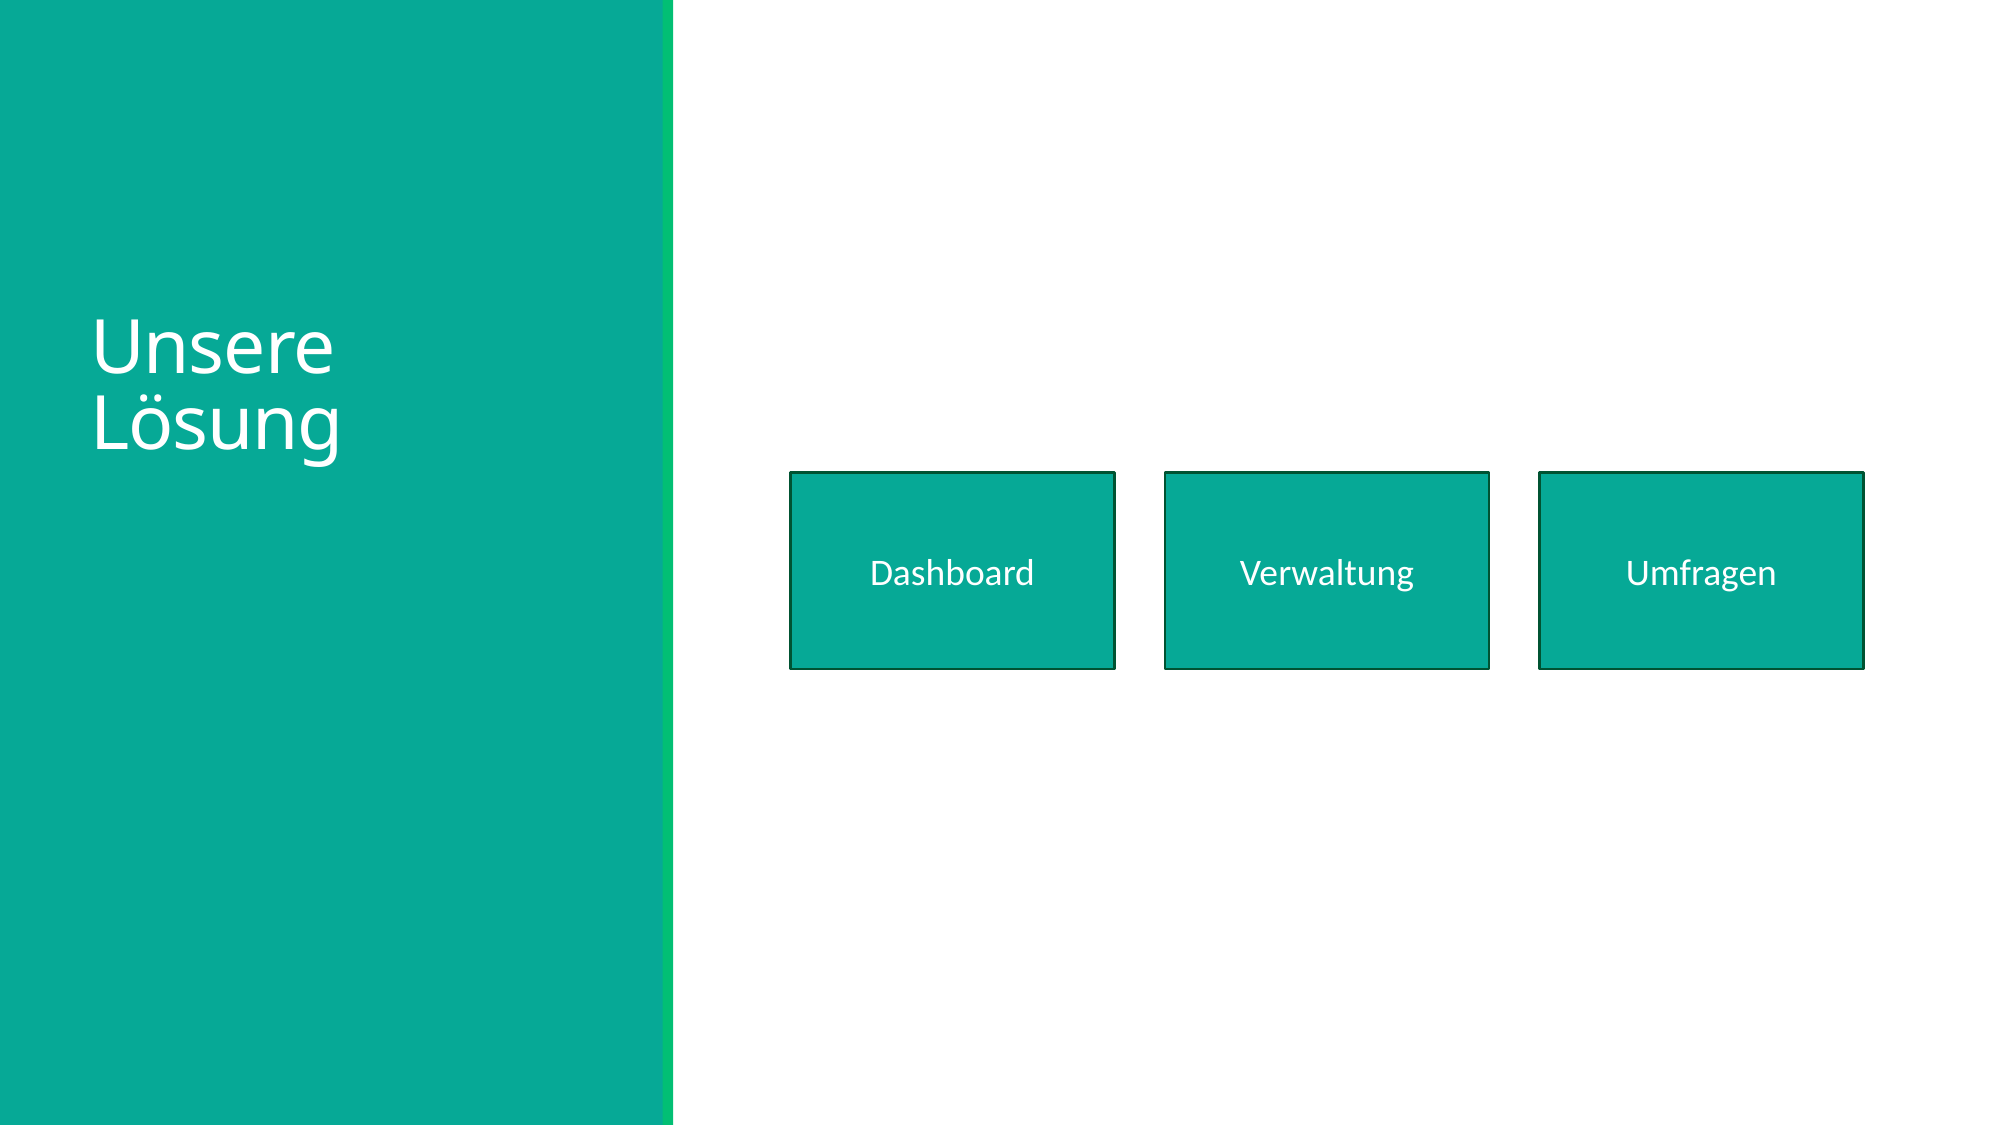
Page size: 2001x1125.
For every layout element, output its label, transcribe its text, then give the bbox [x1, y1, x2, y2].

text_box Umfragen [1538, 471, 1865, 670]
title Unsere Lösung [75, 97, 600, 473]
text_box Dashboard [789, 471, 1116, 670]
text_box Verwaltung [1164, 471, 1490, 670]
